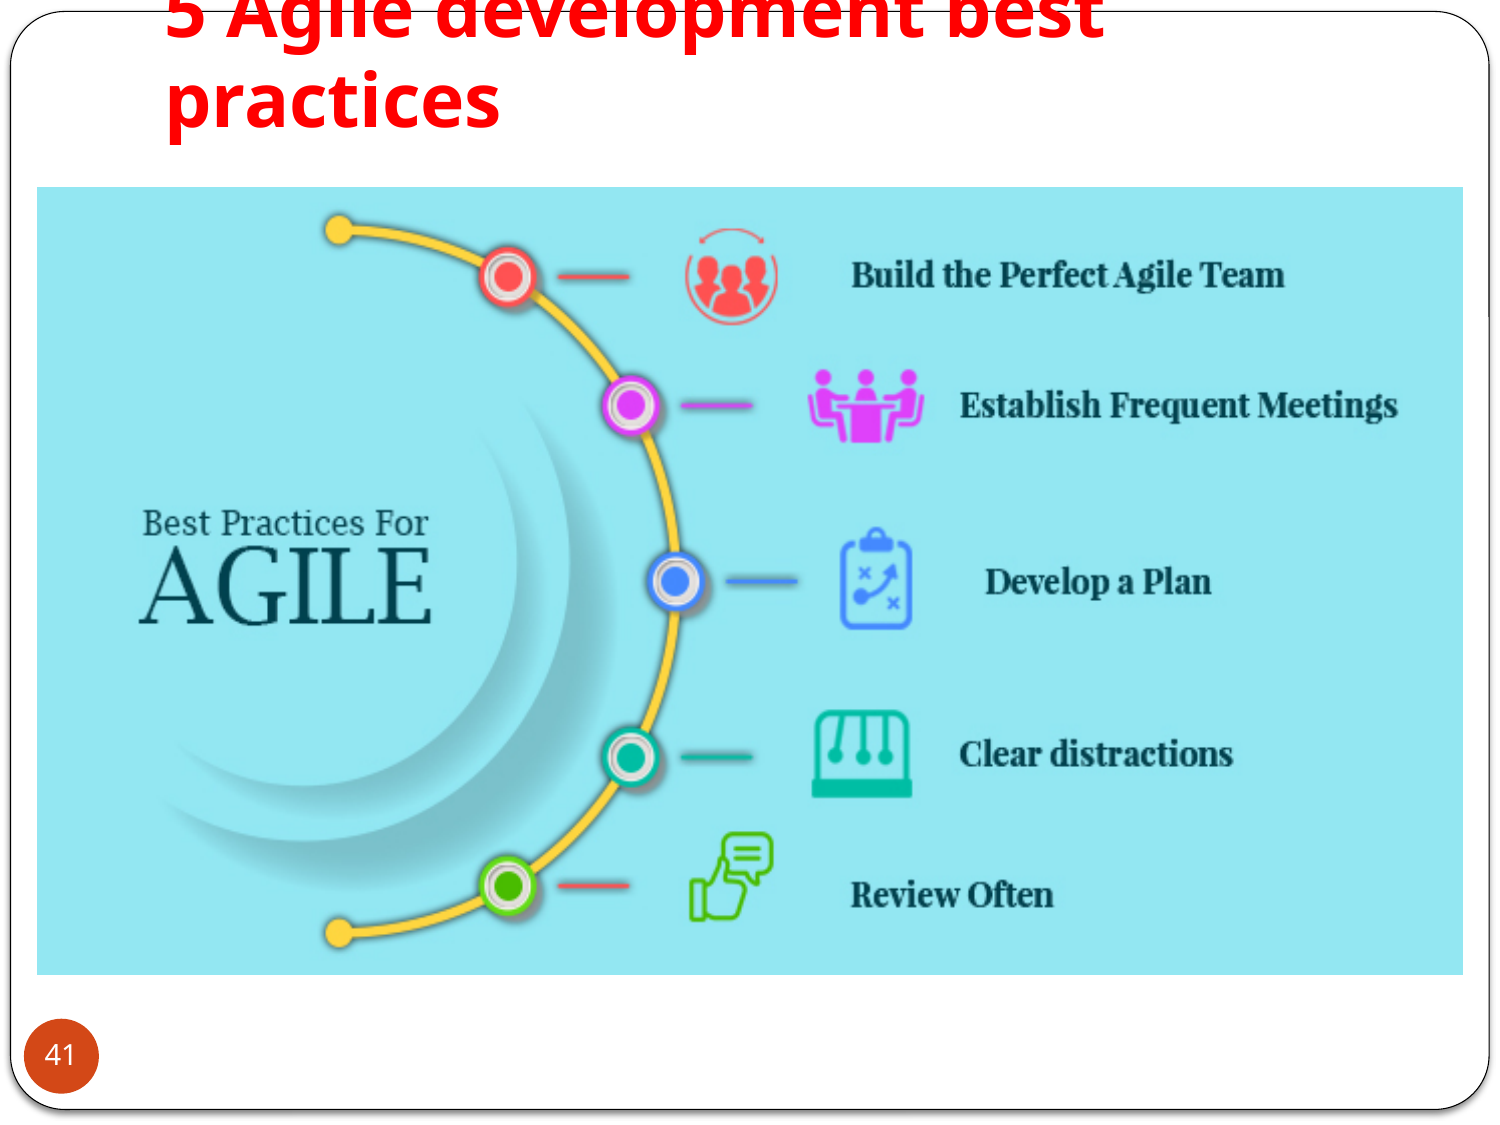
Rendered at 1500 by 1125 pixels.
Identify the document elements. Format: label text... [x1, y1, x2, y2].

title 5 Agile development best practices [162, 0, 1388, 143]
slide_number 41 [23, 1018, 99, 1094]
picture [37, 187, 1463, 976]
